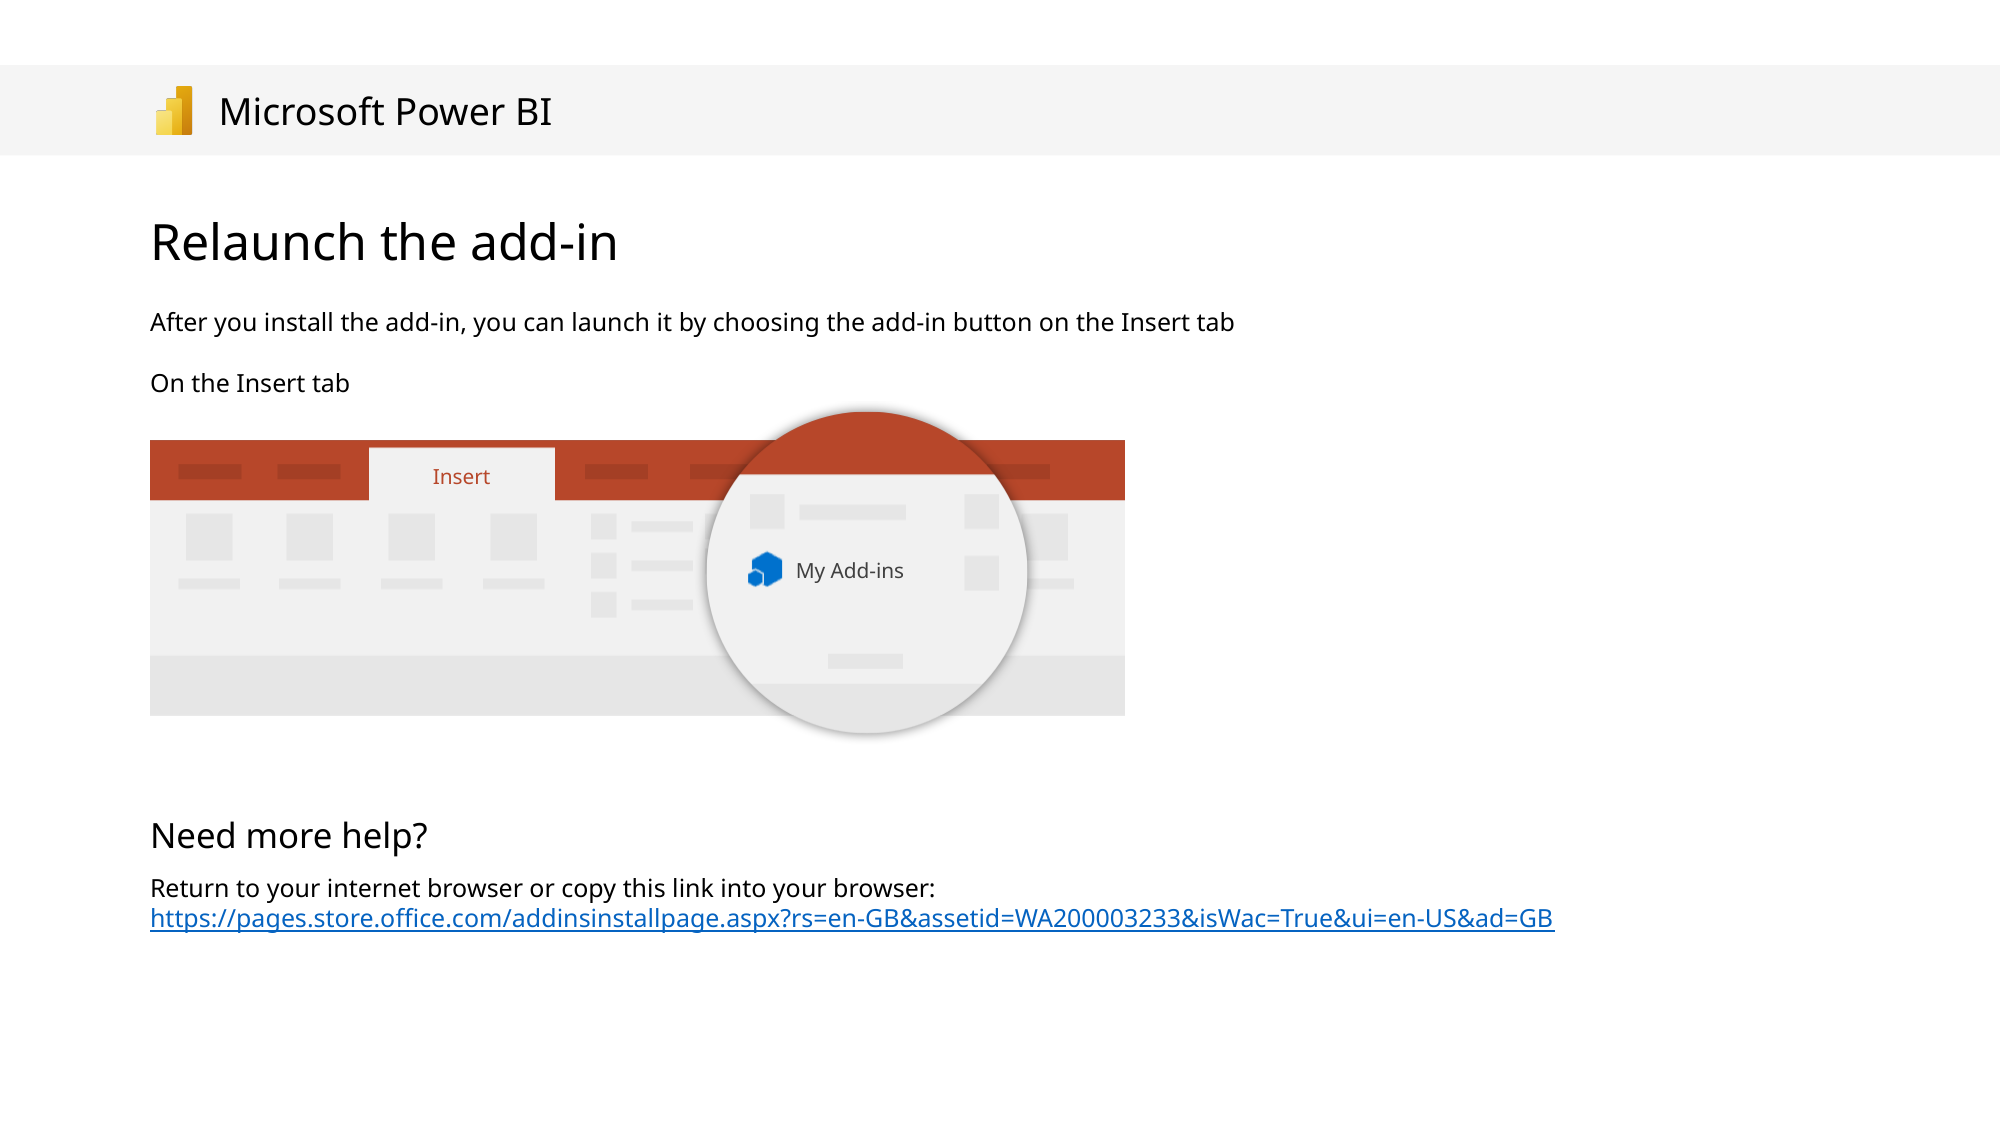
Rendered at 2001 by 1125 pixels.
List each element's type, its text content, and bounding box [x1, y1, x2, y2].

text_box Need more help? [149, 806, 1801, 864]
text_box After you install the add-in, you can launch it by choosing the add-in button on the Insert tab [149, 293, 1932, 349]
picture [149, 86, 198, 135]
text_box Return to your internet browser or copy this link into your browser: https://pages.store.office.com/addinsinstallpage.aspx?rs=en-GB&assetid=WA200003233&isWac=True&ui=en-US&ad=GB [149, 865, 1801, 944]
text_box On the Insert tab [149, 355, 1932, 411]
title Relaunch the add-in [150, 203, 1932, 285]
text_box Microsoft Power BI [0, 64, 2000, 156]
picture [149, 401, 1125, 747]
